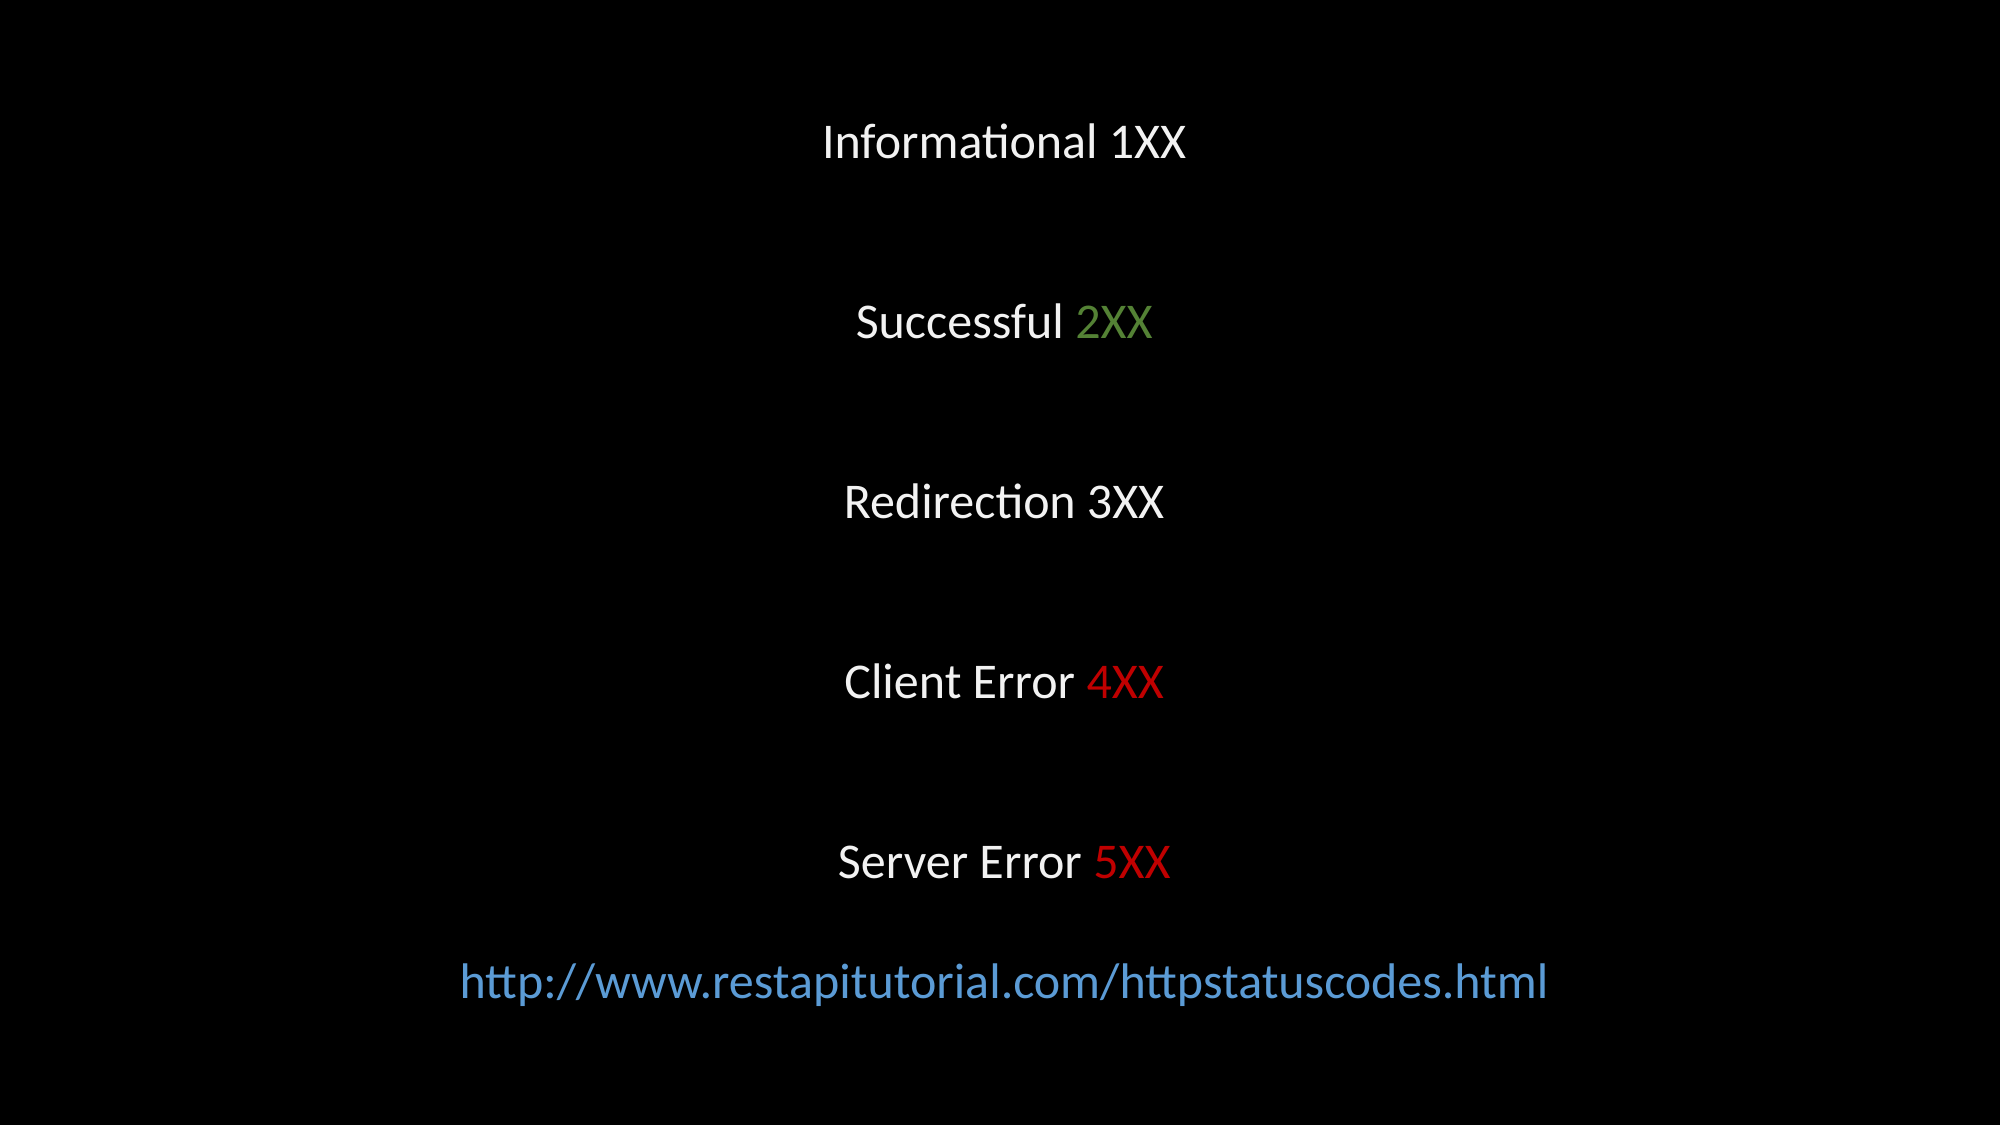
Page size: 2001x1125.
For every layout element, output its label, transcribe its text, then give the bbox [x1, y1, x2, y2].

text_box Informational 1XX Successful 2XX Redirection 3XX Client Error 4XX Server Error 5XX http://www.restapitutorial.com/httpstatuscodes.html [229, 101, 1779, 1017]
